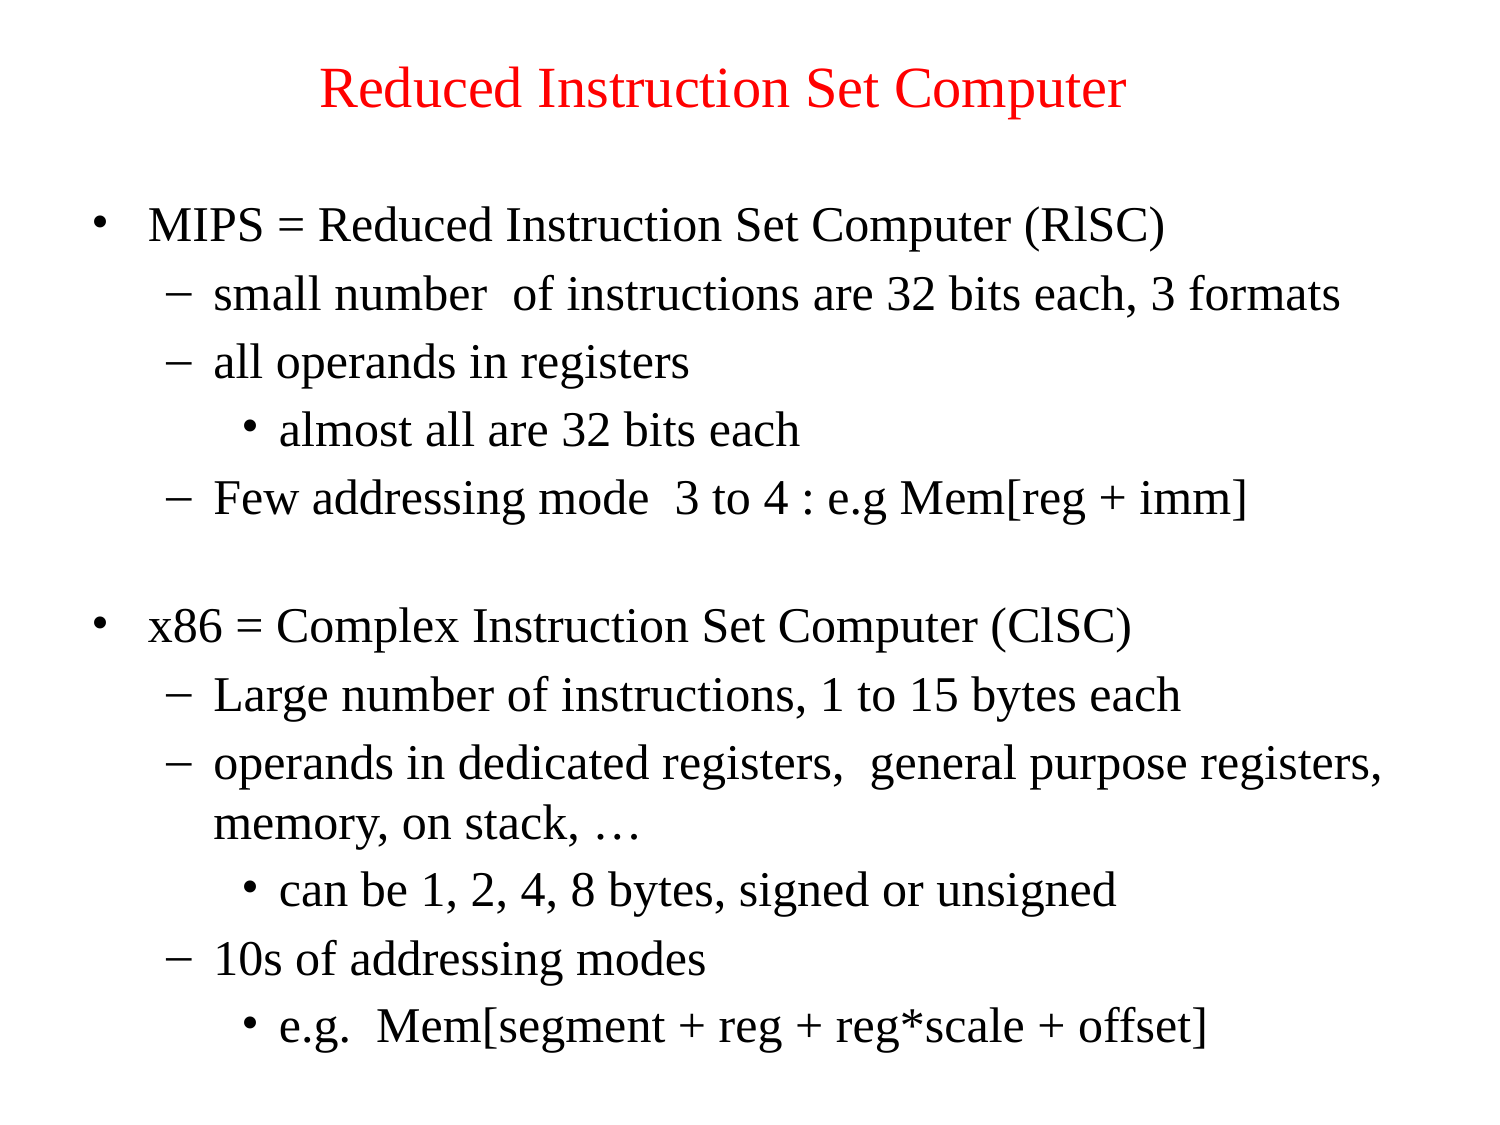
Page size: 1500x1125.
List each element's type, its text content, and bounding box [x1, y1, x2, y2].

title Reduced Instruction Set Computer [115, 4, 1332, 163]
list MIPS = Reduced Instruction Set Computer (RlSC) small number of instructions are 32 bits each, 3 formats all operands in registers almost all are 32 bits each Few addressing mode 3 to 4 : e.g Mem[reg + imm] x86 = Complex Instruction Set Computer (ClSC) Large number of instructions, 1 to 15 bytes each operands in dedicated registers, general purpose registers, memory, on stack, … can be 1, 2, 4, 8 bytes, signed or unsigned 10s of addressing modes e.g. Mem[segment + reg + reg*scale + offset] [76, 184, 1475, 1100]
